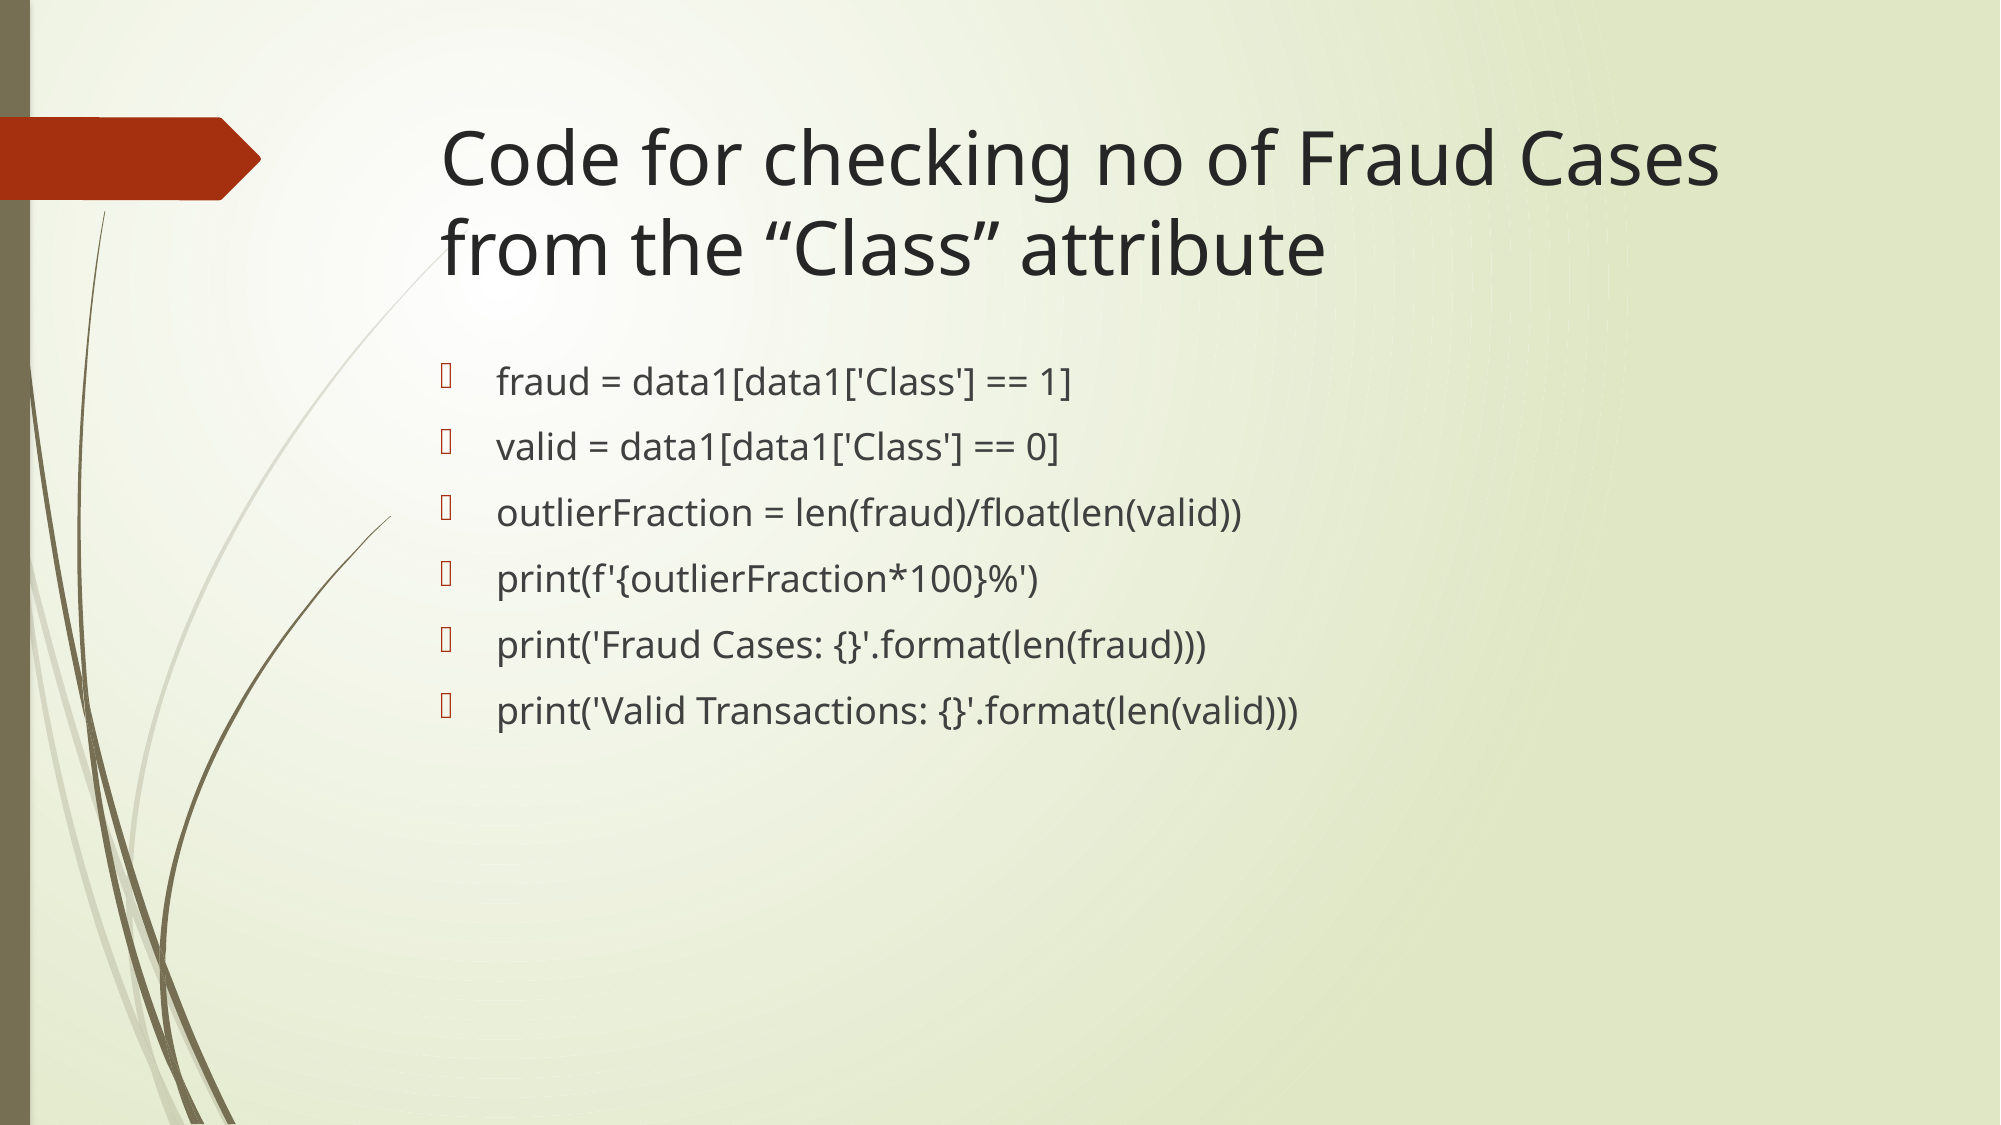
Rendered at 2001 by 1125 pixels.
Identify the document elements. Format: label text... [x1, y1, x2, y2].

title Code for checking no of Fraud Cases from the “Class” attribute [425, 102, 1888, 313]
list fraud = data1[data1['Class'] == 1] valid = data1[data1['Class'] == 0] outlierFraction = len(fraud)/float(len(valid)) print(f'{outlierFraction*100}%') print('Fraud Cases: {}'.format(len(fraud))) print('Valid Transactions: {}'.format(len(valid))) [424, 350, 1888, 970]
